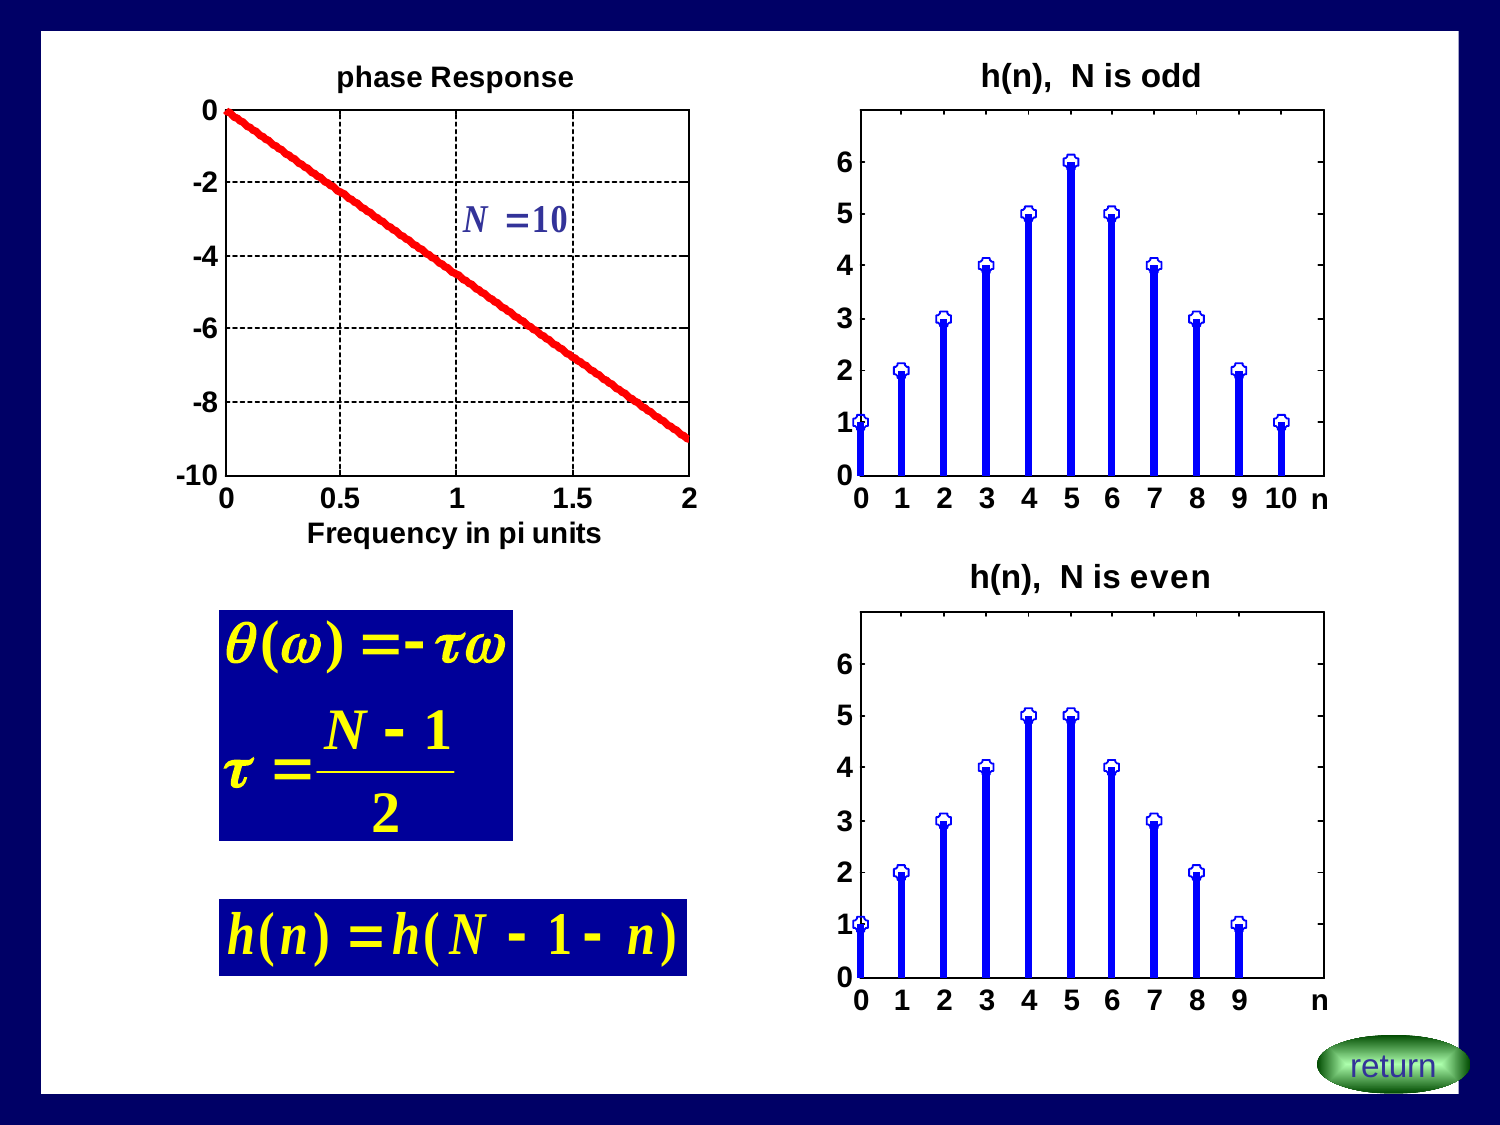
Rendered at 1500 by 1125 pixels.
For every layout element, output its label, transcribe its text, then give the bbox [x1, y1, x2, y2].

text_box return [1459, 1048, 1471, 1080]
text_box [41, 30, 1459, 1094]
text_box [218, 898, 687, 976]
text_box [218, 609, 513, 841]
